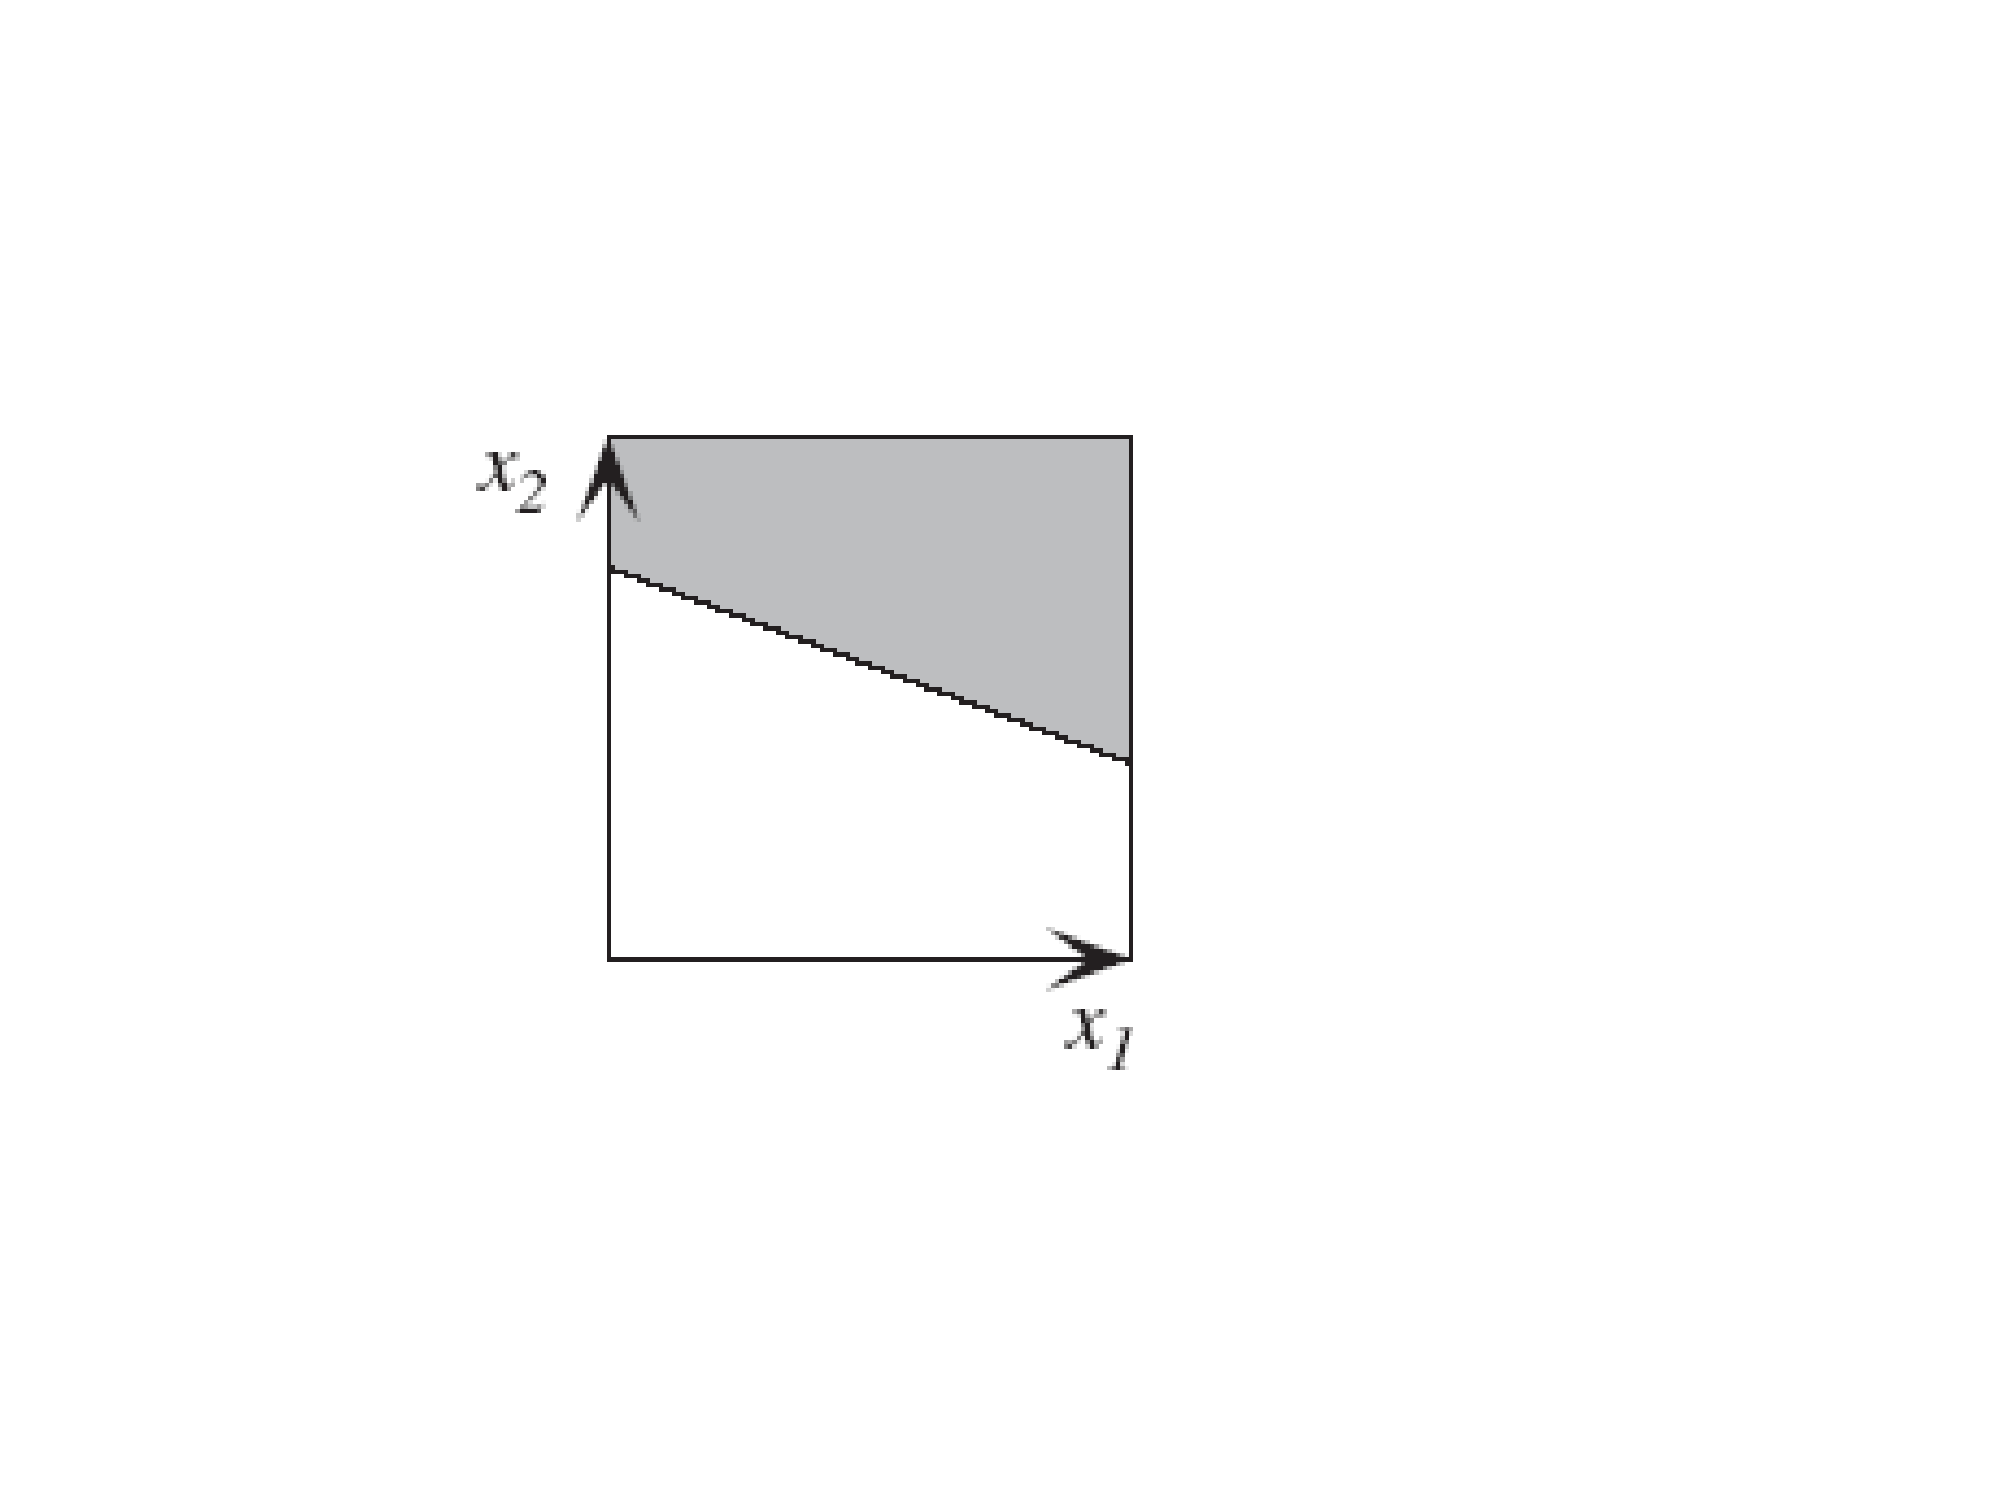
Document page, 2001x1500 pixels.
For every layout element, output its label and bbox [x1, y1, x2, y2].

list [433, 369, 1234, 1084]
